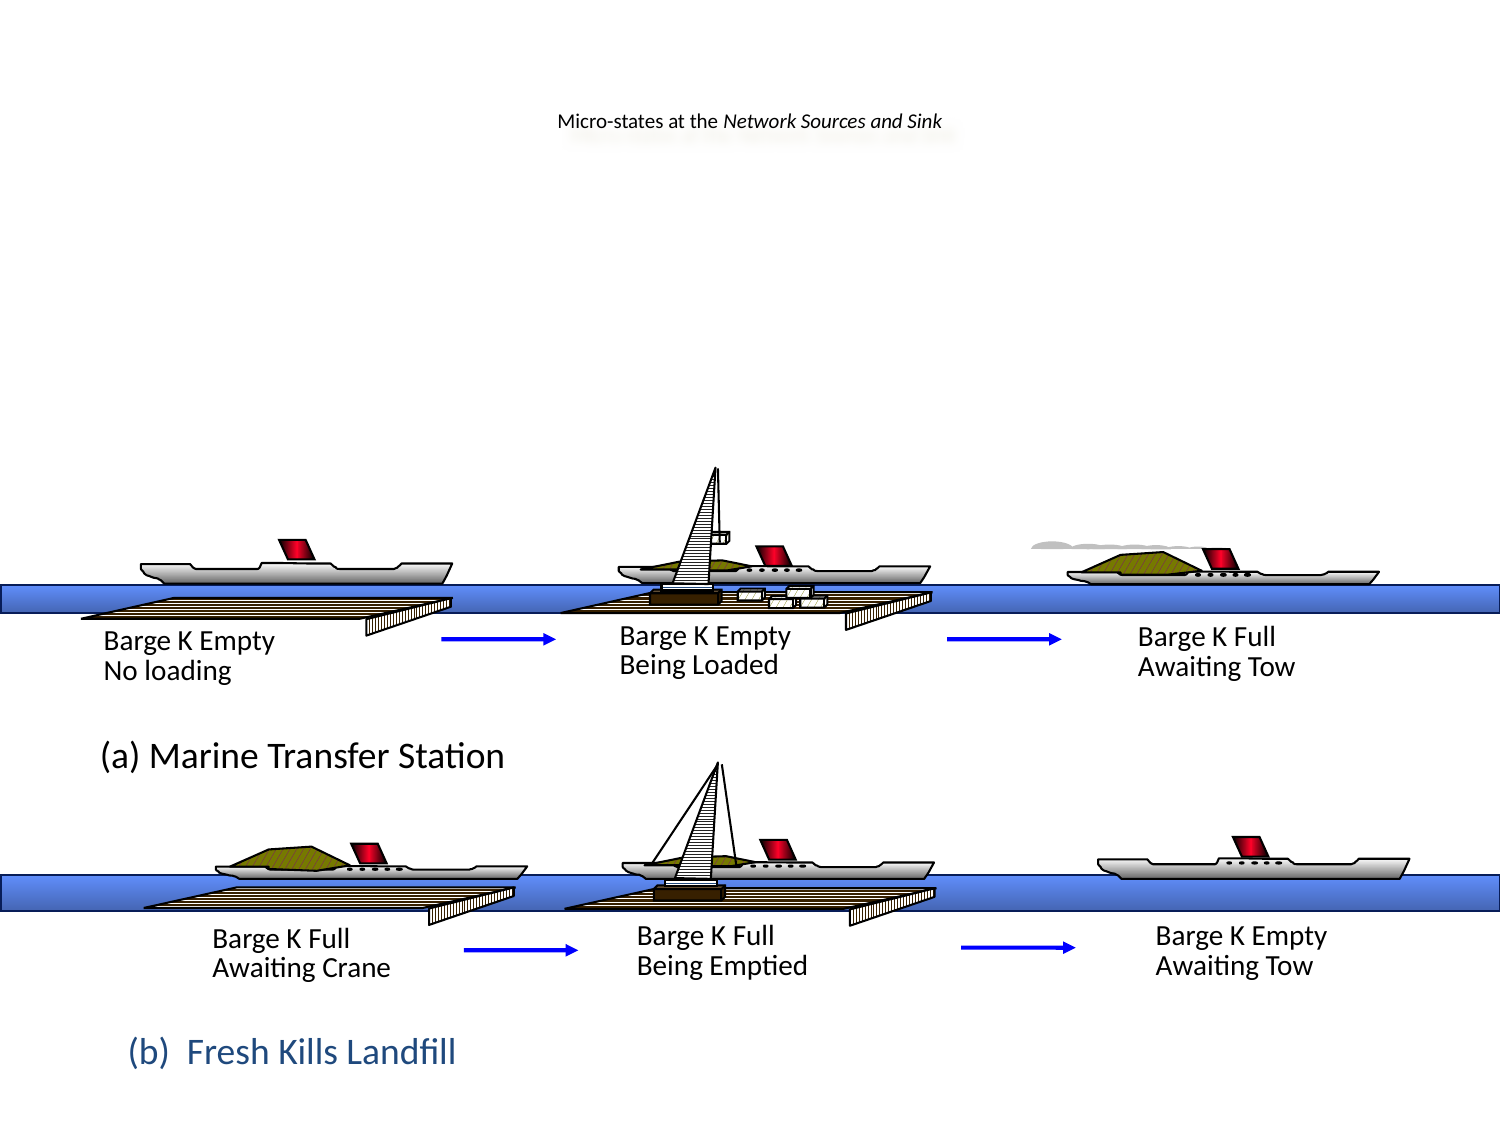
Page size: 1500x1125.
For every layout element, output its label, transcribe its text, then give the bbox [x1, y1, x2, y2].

text_box [661, 584, 713, 590]
text_box Barge K Empty No loading [88, 644, 382, 694]
text_box [713, 585, 789, 590]
text_box (b) Fresh Kills Landfill [112, 1019, 472, 1079]
text_box [215, 866, 528, 879]
text_box [711, 531, 730, 544]
text_box [814, 585, 1500, 614]
text_box [710, 560, 752, 571]
text_box (a) Marine Transfer Station [85, 724, 521, 784]
text_box [618, 566, 676, 584]
text_box [1, 875, 559, 912]
text_box [947, 633, 1062, 646]
text_box [709, 566, 931, 584]
title Micro-states at the Network Sources and Sink [112, 99, 1388, 141]
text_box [80, 597, 454, 637]
text_box [1, 585, 661, 614]
text_box [961, 941, 1076, 954]
text_box Barge K Full Being Emptied [622, 935, 824, 989]
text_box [1097, 836, 1411, 880]
text_box Barge K Empty Awaiting Tow [1140, 914, 1343, 989]
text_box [140, 539, 453, 585]
text_box [756, 546, 792, 566]
text_box [351, 843, 387, 864]
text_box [1030, 541, 1380, 585]
text_box Barge K Full Awaiting Crane [197, 935, 407, 992]
text_box [463, 944, 579, 957]
text_box [457, 633, 556, 646]
text_box Barge K Empty Being Loaded [604, 640, 807, 688]
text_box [143, 887, 516, 926]
text_box Barge K Full Awaiting Tow [1123, 615, 1311, 690]
text_box [672, 467, 716, 585]
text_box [560, 591, 933, 631]
text_box [640, 561, 680, 570]
text_box [942, 875, 1500, 912]
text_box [564, 762, 937, 927]
text_box [229, 846, 350, 871]
